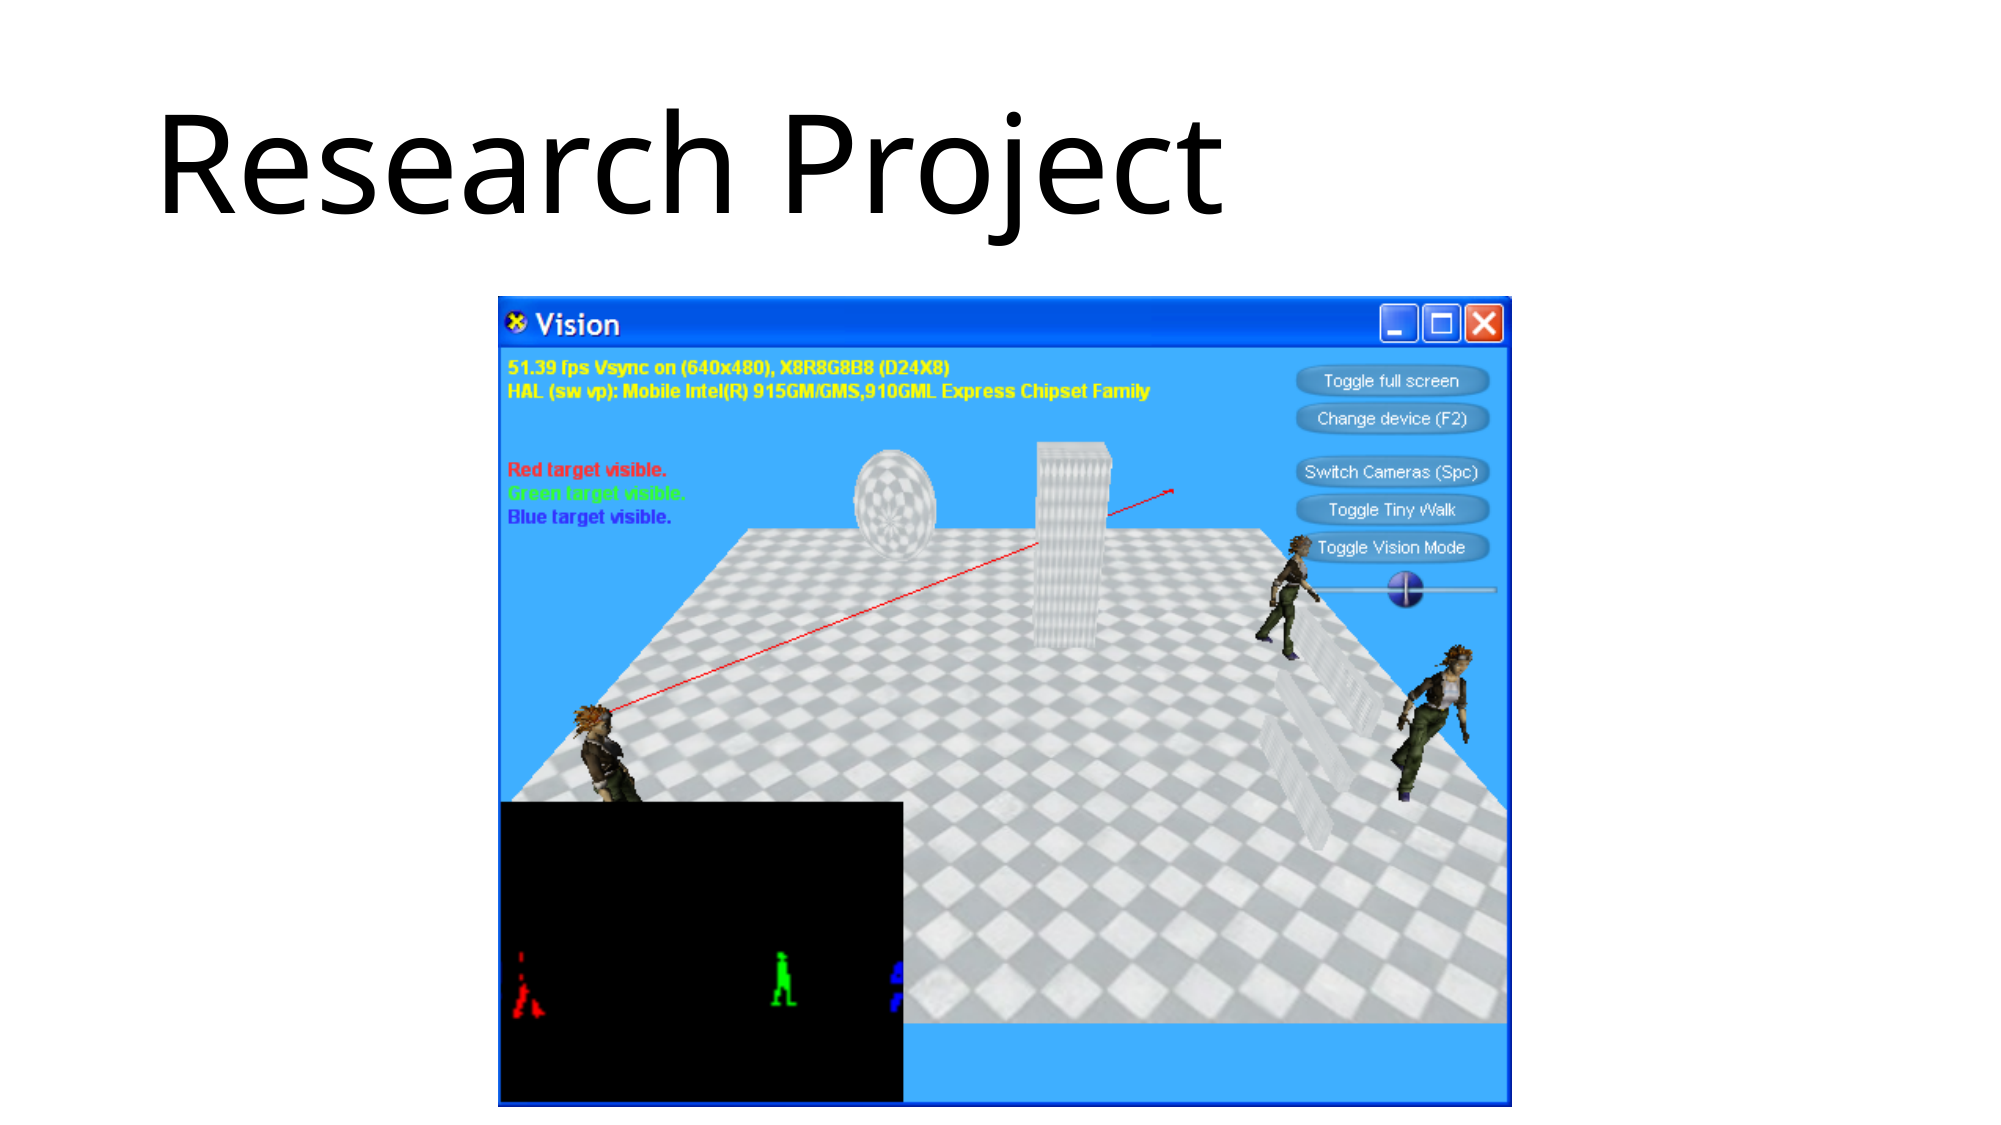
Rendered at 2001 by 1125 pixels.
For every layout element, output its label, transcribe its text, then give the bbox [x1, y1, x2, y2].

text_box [498, 296, 1512, 1107]
title Research Project [137, 59, 1863, 278]
